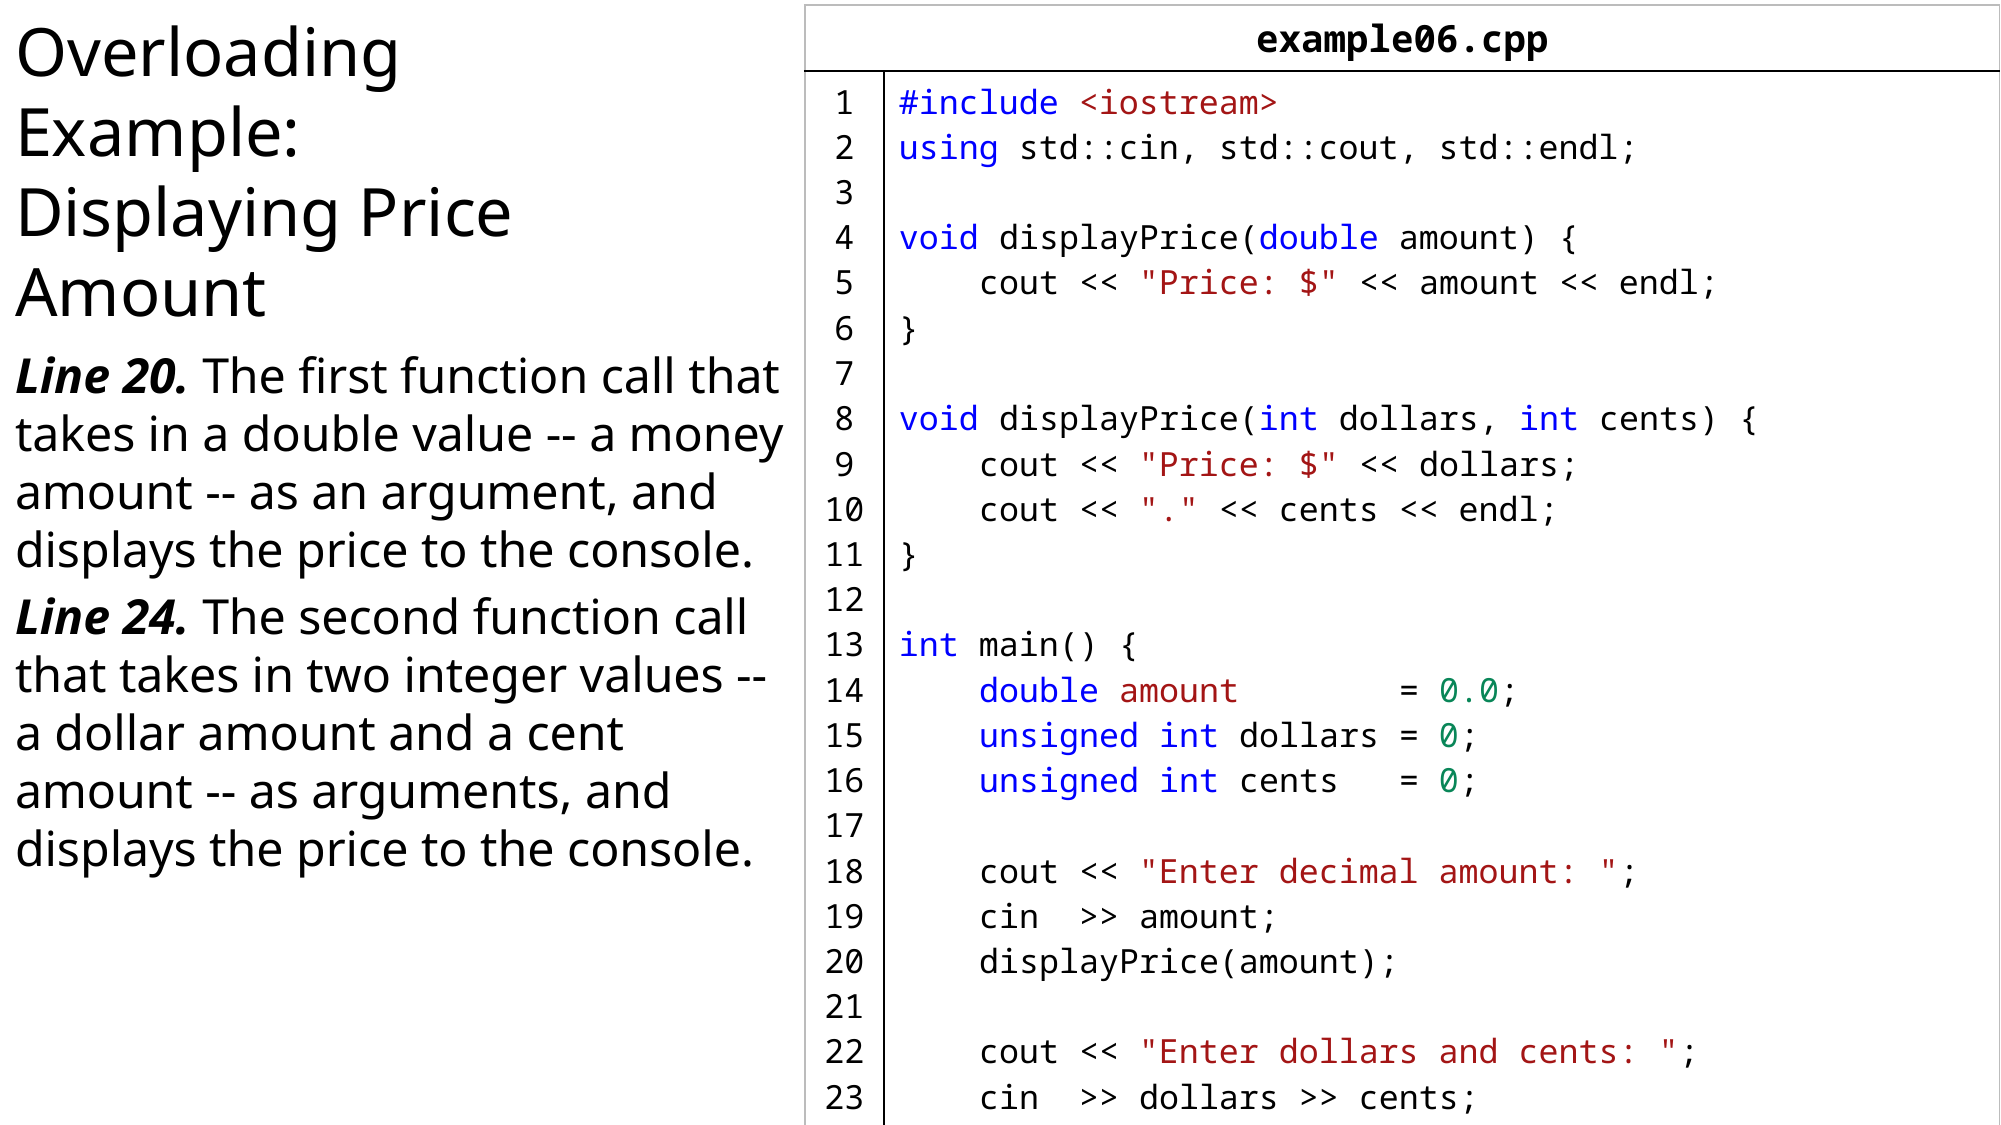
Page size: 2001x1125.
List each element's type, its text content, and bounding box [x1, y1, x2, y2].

table_header example06.cpp [806, 6, 1999, 70]
table_cell 1 2 3 4 5 6 7 8 9 10 11 12 13 14 15 16 17 18 19 20 21 22 23 24 25 26 [806, 72, 883, 1125]
table_cell #include <iostream> using std::cin, std::cout, std::endl; void displayPrice(double amount) { cout << "Price: $" << amount << endl; } void displayPrice(int dollars, int cents) { cout << "Price: $" << dollars; cout << "." << cents << endl; } int main() { double amount = 0.0; unsigned int dollars = 0; unsigned int cents = 0; cout << "Enter decimal amount: "; cin >> amount; displayPrice(amount); cout << "Enter dollars and cents: "; cin >> dollars >> cents; displayPrice(dollars, cents); return 0; } [885, 72, 1999, 1125]
list Line 20. The first function call that takes in a double value -- a money amount -- as an argument, and displays the price to the console. Line 24. The second function call that takes in two integer values -- a dollar amount and a cent amount -- as arguments, and displays the price to the console. [0, 337, 804, 963]
title Function Overloading Example: Displaying Price Amount [0, 75, 646, 337]
